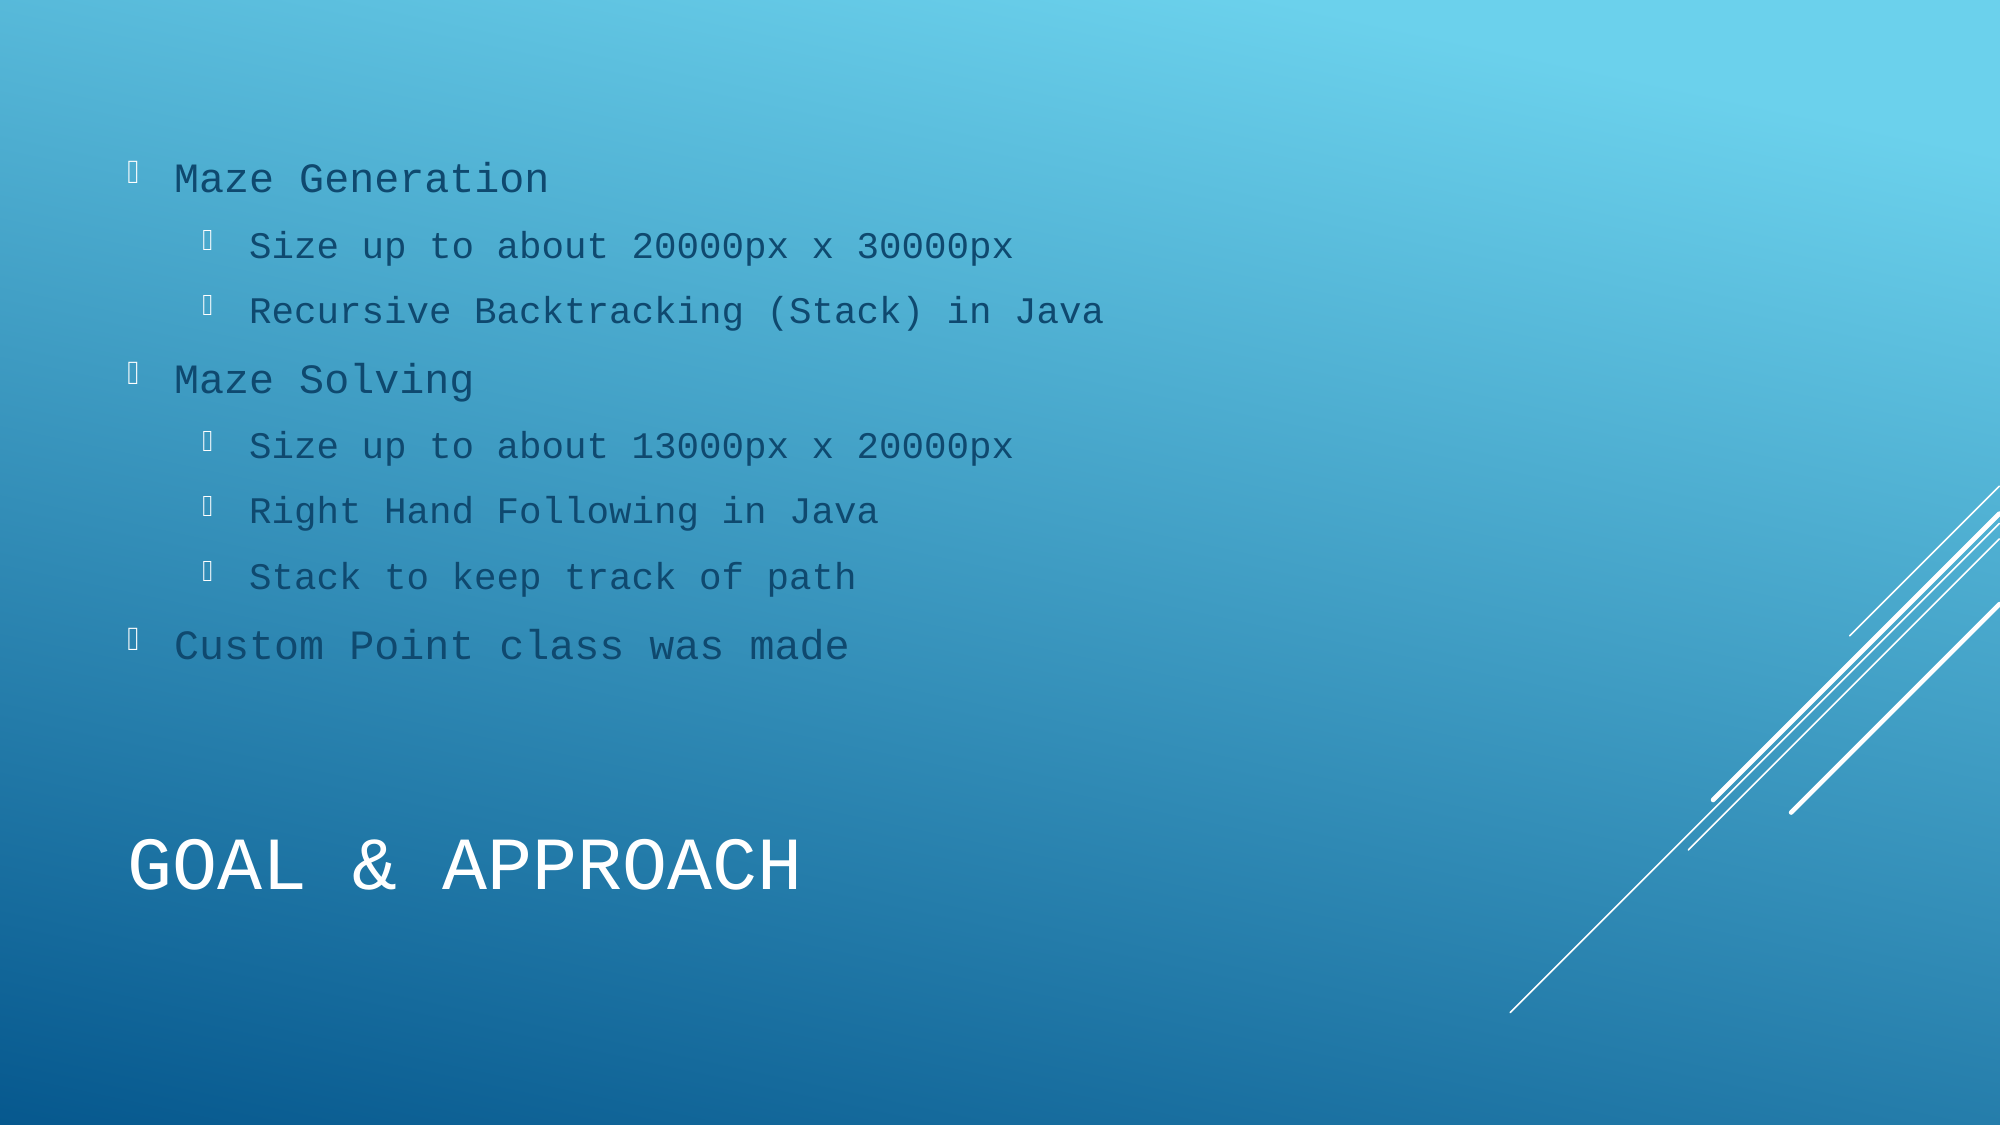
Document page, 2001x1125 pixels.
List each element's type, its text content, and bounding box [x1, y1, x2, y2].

title Goal & Approach [112, 736, 1513, 984]
list Maze Generation Size up to about 20000px x 30000px Recursive Backtracking (Stack) in Java Maze Solving Size up to about 13000px x 20000px Right Hand Following in Java Stack to keep track of path Custom Point class was made [112, 112, 1513, 706]
